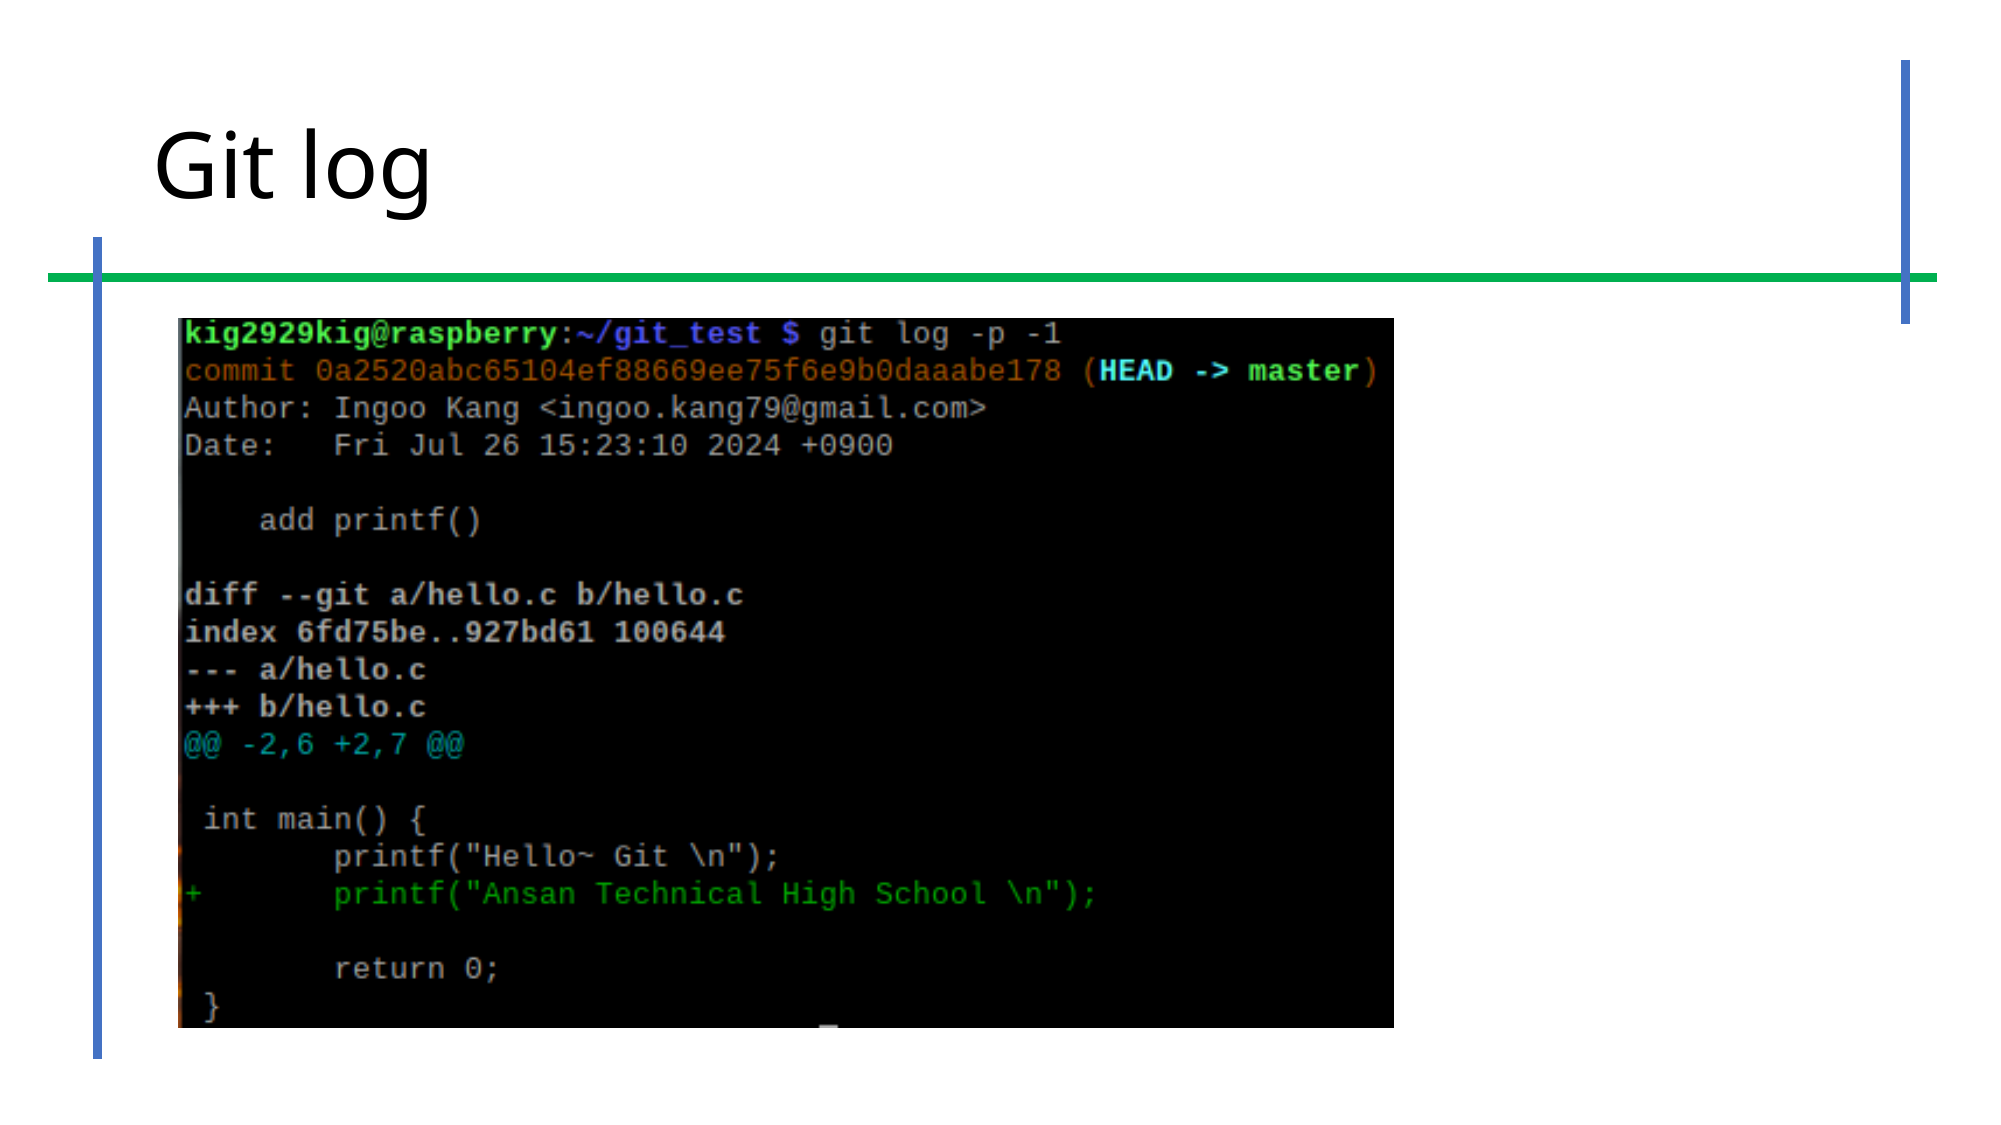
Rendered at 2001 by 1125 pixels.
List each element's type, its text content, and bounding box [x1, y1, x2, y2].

title Git log [137, 59, 1863, 273]
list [178, 318, 1394, 1028]
